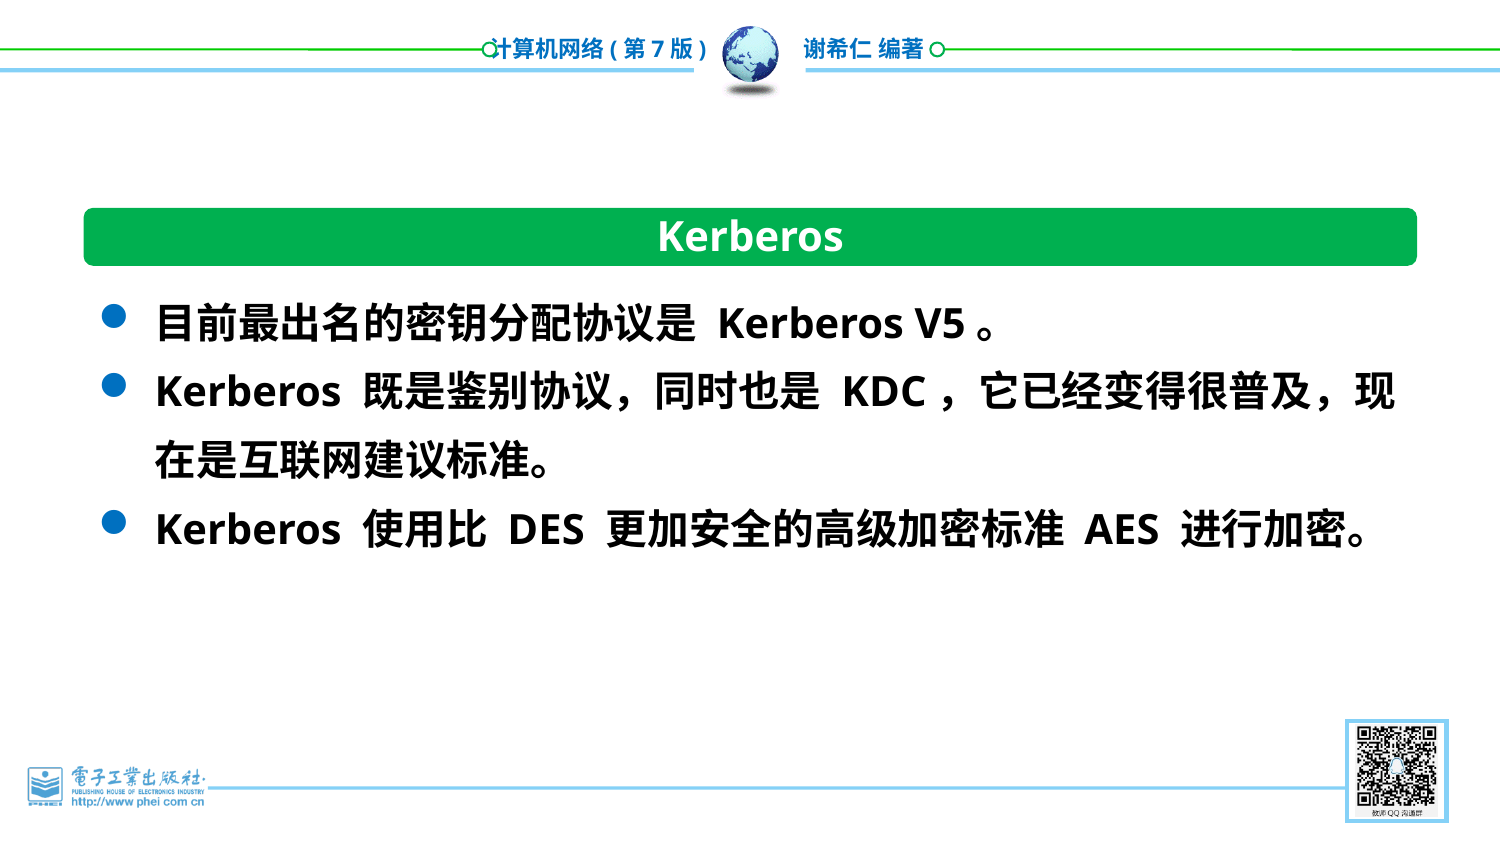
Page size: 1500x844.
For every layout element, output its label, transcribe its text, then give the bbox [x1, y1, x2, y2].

picture [1355, 724, 1438, 817]
picture [23, 764, 208, 809]
text_box Kerberos [641, 202, 859, 268]
text_box [859, 207, 1418, 266]
text_box 目前最出名的密钥分配协议是 Kerberos V5。 Kerberos 既是鉴别协议，同时也是 KDC，它已经变得很普及，现 在是互联网建议标准。 Kerberos 使用比 DES 更加安全的高级加密标准 AES 进行加密。 [83, 270, 1461, 561]
text_box [83, 207, 641, 266]
picture [720, 24, 780, 100]
